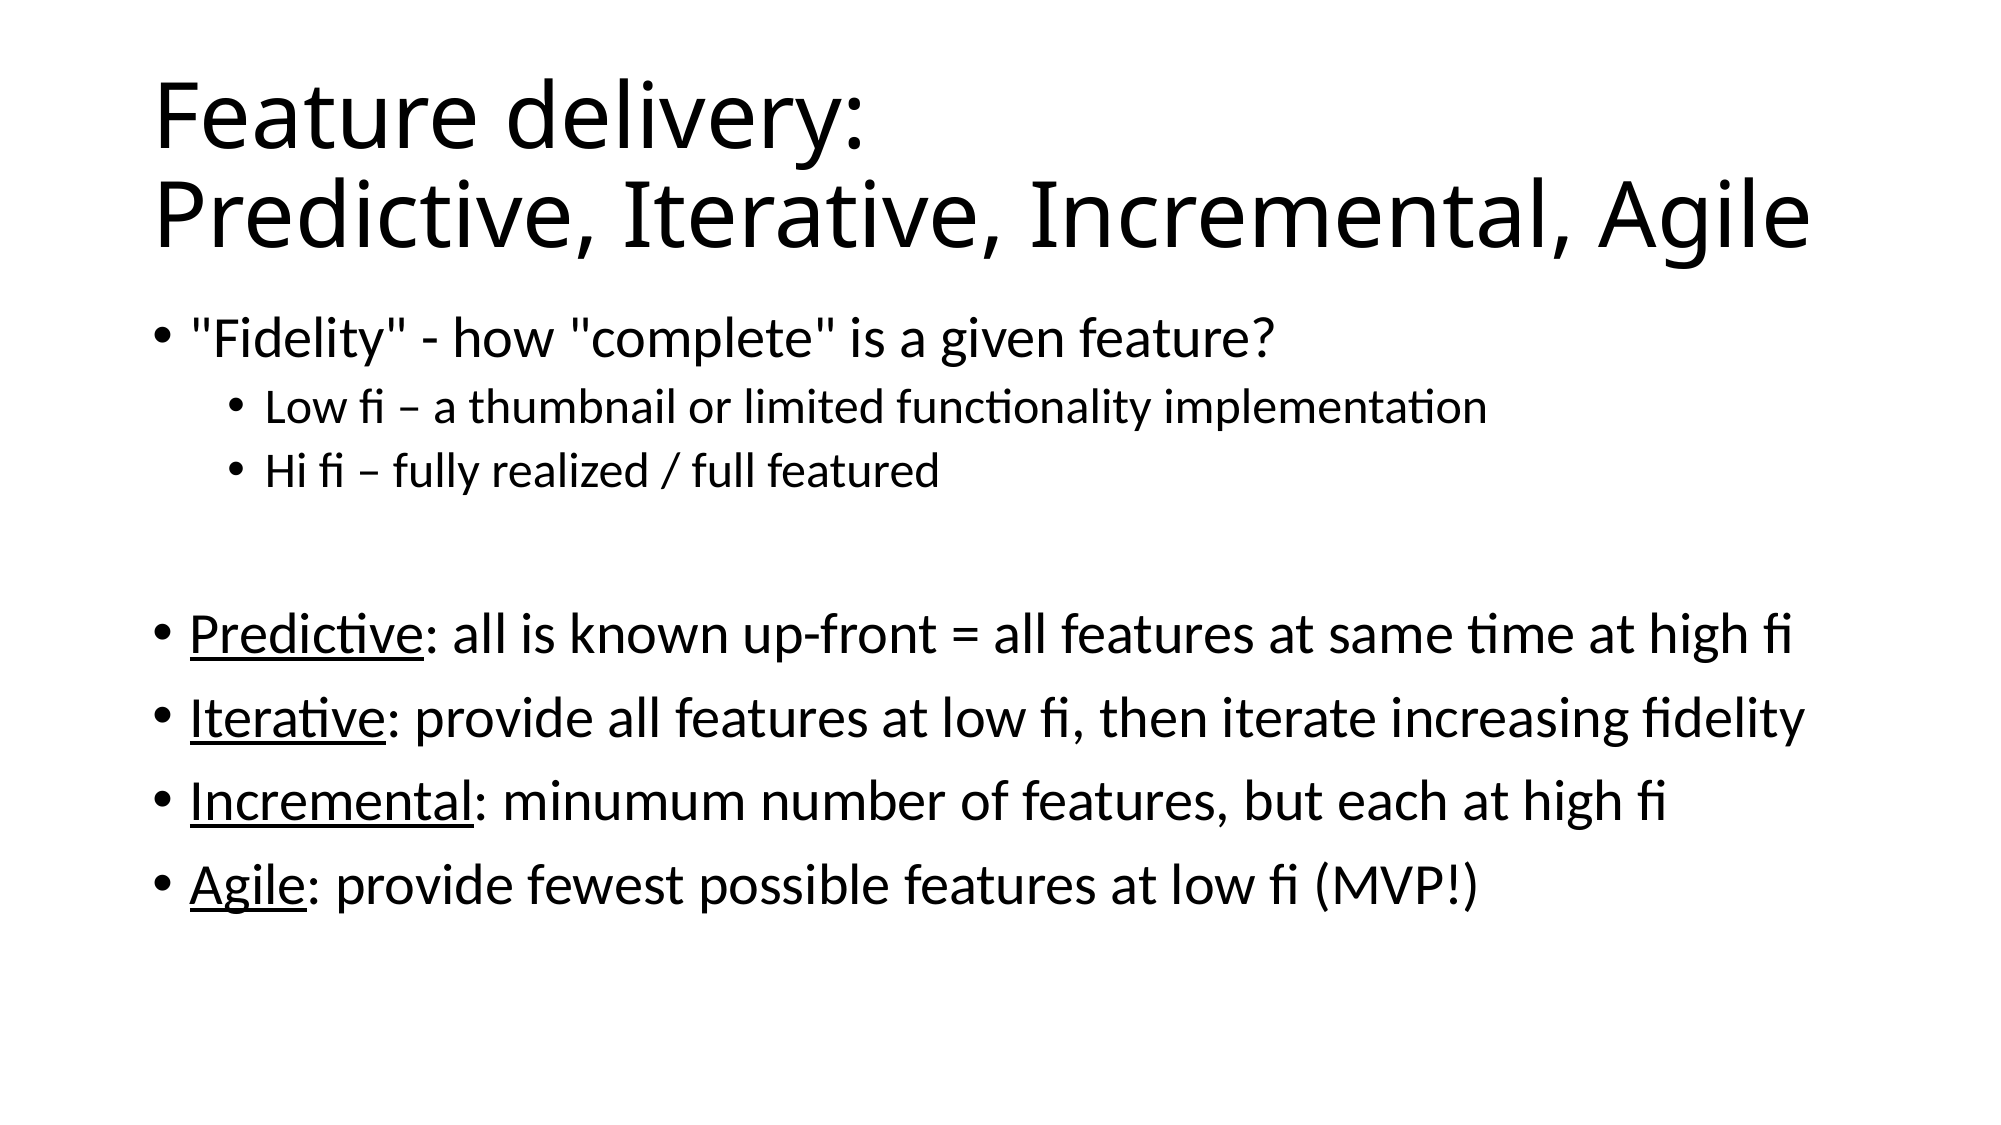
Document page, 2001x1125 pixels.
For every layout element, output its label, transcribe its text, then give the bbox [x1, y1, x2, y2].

list "Fidelity" - how "complete" is a given feature? Low fi – a thumbnail or limited functionality implementation Hi fi – fully realized / full featured Predictive: all is known up-front = all features at same time at high fi Iterative: provide all features at low fi, then iterate increasing fidelity Incremental: minumum number of features, but each at high fi Agile: provide fewest possible features at low fi (MVP!) [137, 299, 1863, 1014]
title Feature delivery: Predictive, Iterative, Incremental, Agile [137, 59, 1863, 278]
